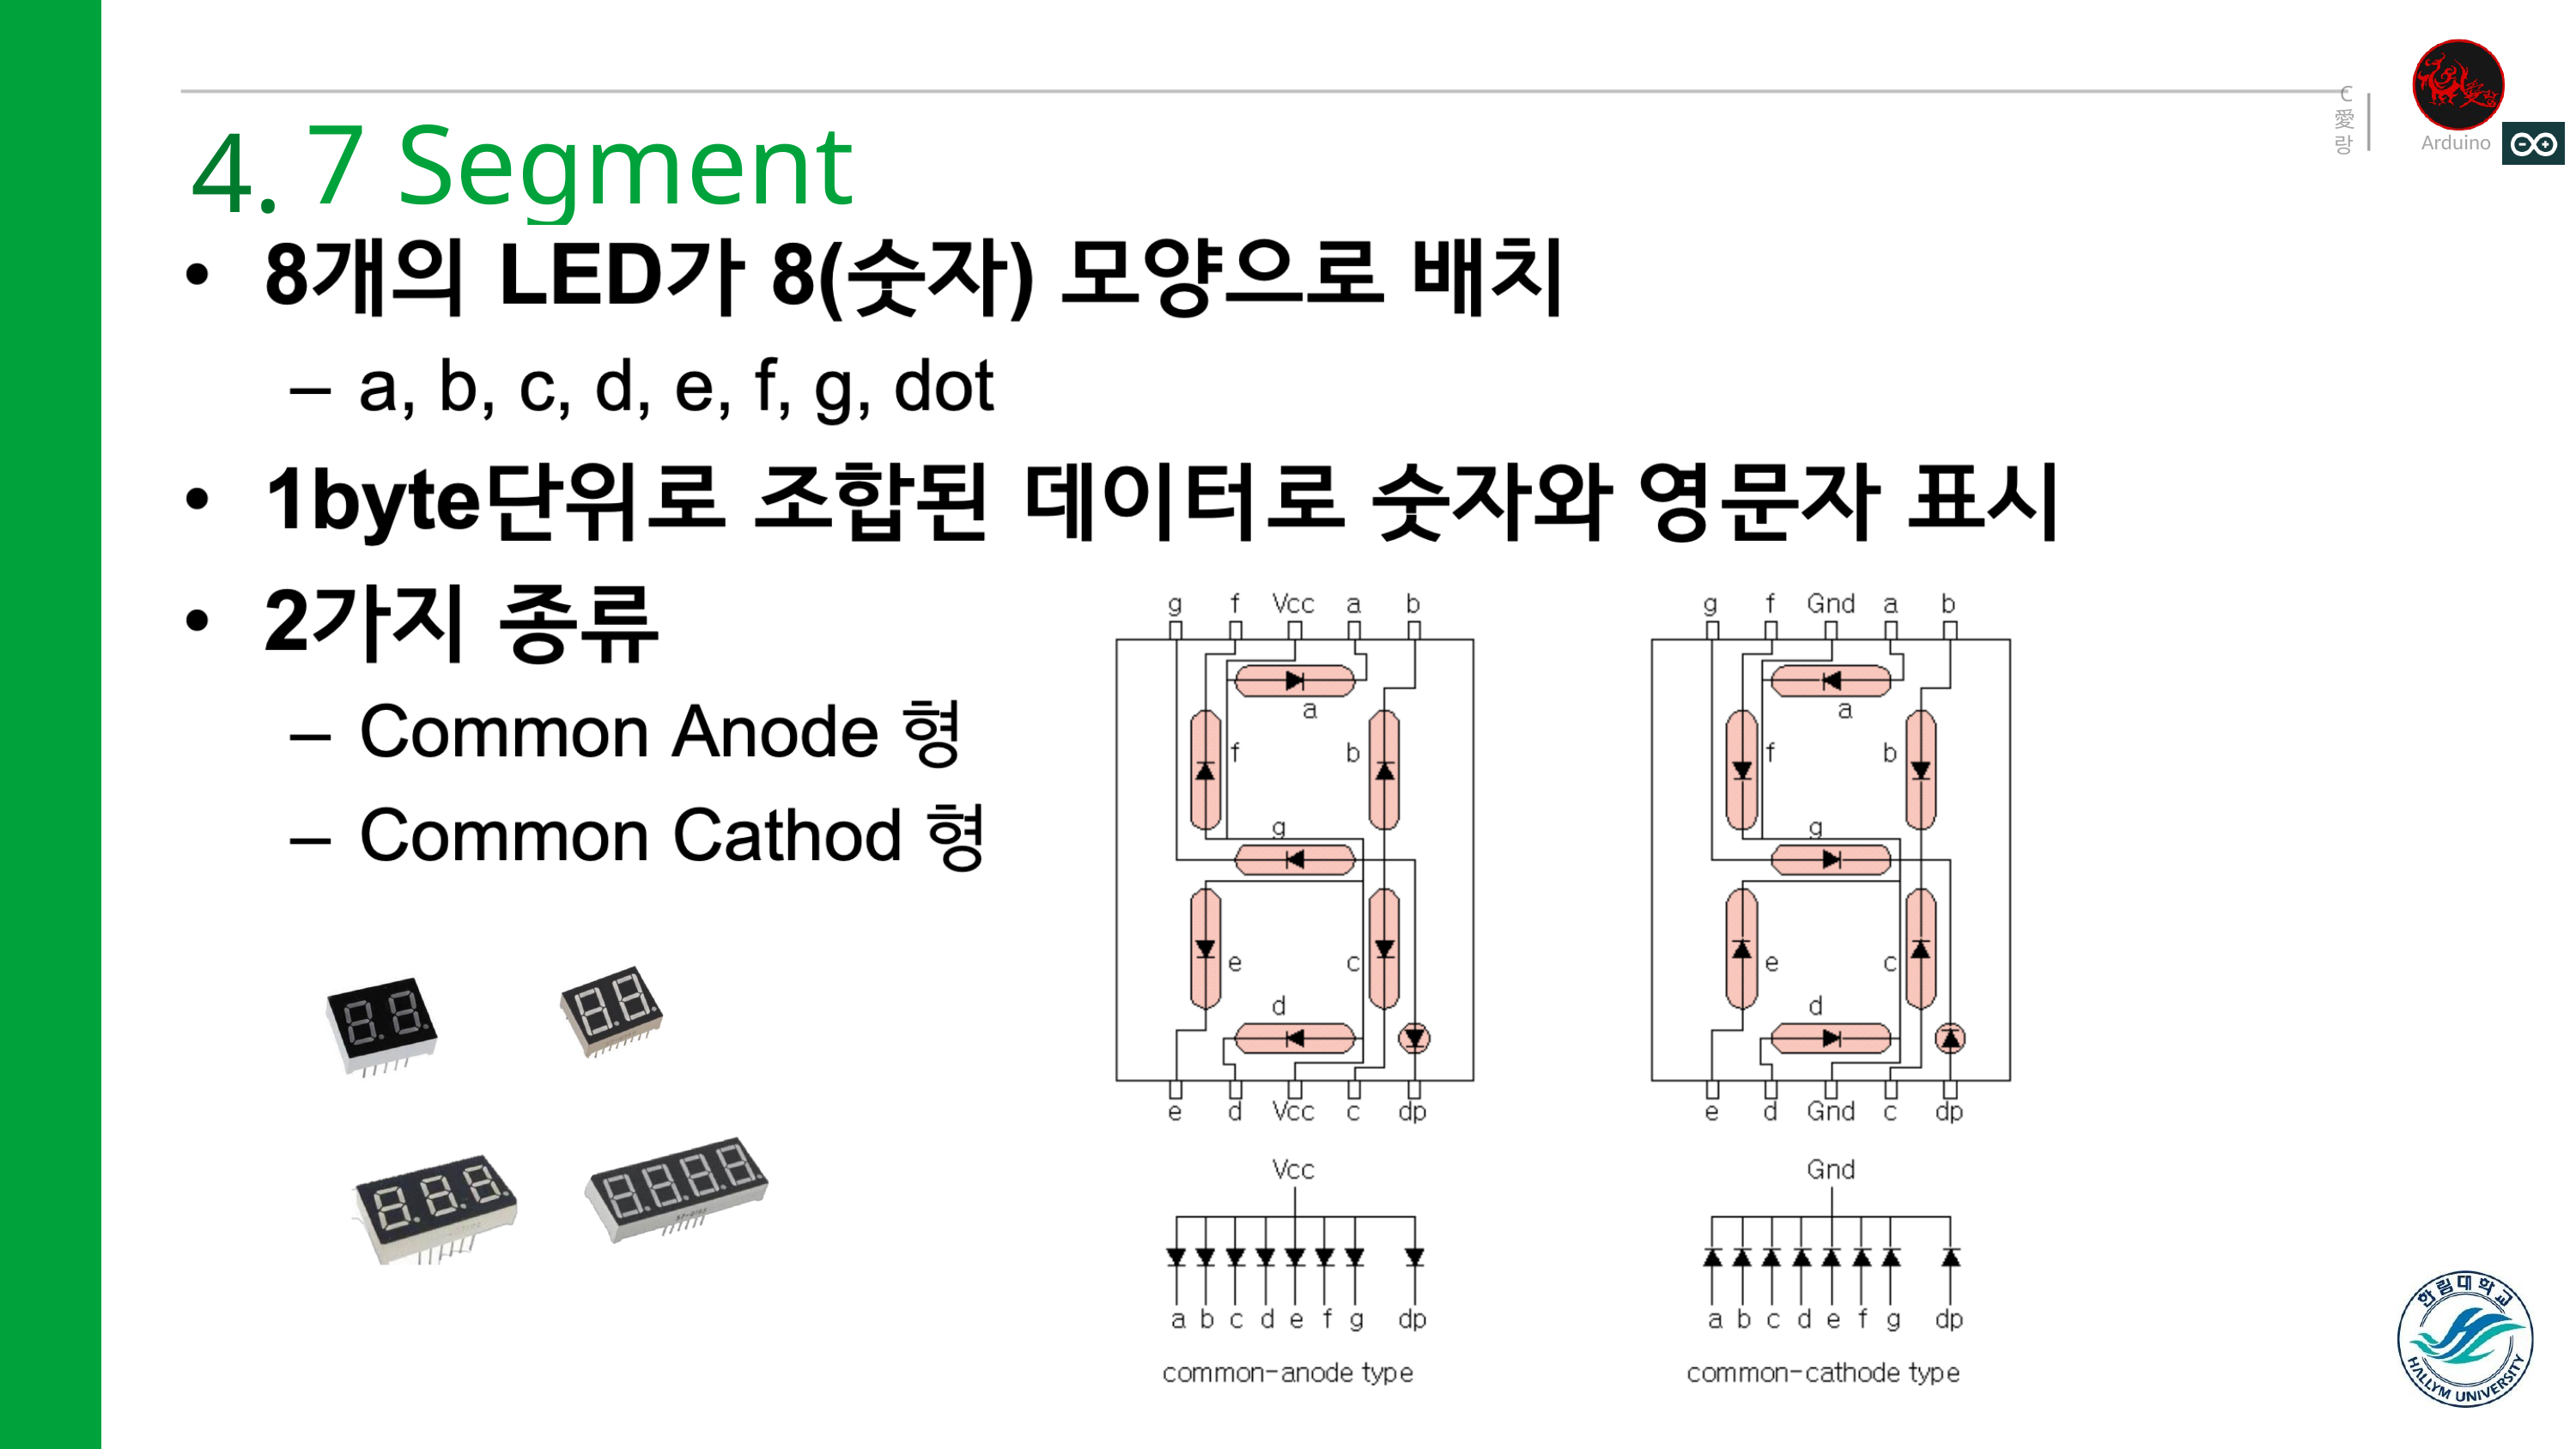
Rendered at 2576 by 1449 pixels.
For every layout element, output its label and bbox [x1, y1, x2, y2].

text_box [0, 0, 2576, 1449]
text_box [178, 88, 1495, 224]
text_box [178, 225, 2082, 1418]
